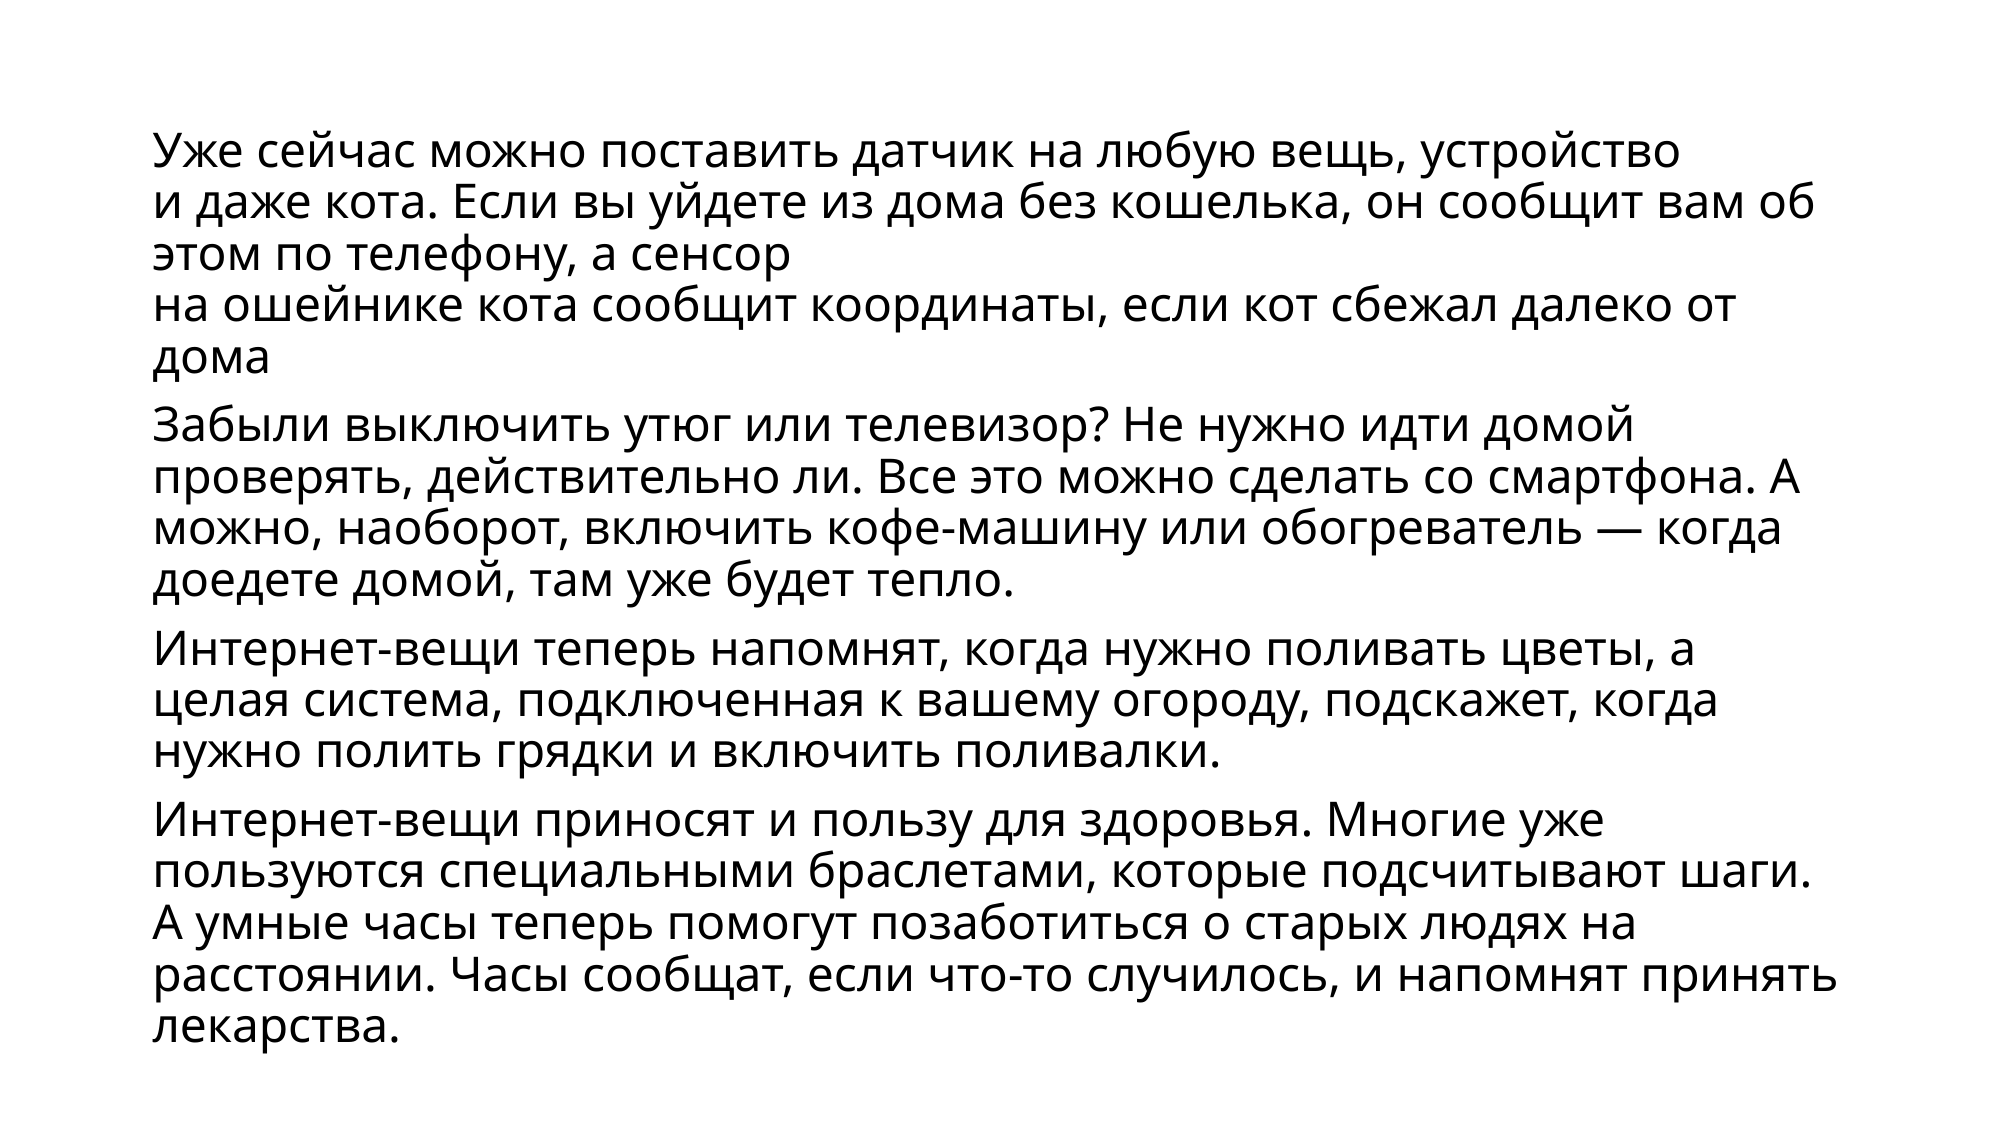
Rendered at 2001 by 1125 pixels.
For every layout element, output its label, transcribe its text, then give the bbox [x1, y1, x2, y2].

list Уже сейчас можно поставить датчик на любую вещь, устройство и даже кота. Если вы уйдете из дома без кошелька, он сообщит вам об этом по телефону, а сенсор на ошейнике кота сообщит координаты, если кот сбежал далеко от дома Забыли выключить утюг или телевизор? Не нужно идти домой проверять, действительно ли. Все это можно сделать со смартфона. А можно, наоборот, включить кофе-машину или обогреватель — когда доедете домой, там уже будет тепло. Интернет-вещи теперь напомнят, когда нужно поливать цветы, а целая система, подключенная к вашему огороду, подскажет, когда нужно полить грядки и включить поливалки. Интернет-вещи приносят и пользу для здоровья. Многие уже пользуются специальными браслетами, которые подсчитывают шаги. А умные часы теперь помогут позаботиться о старых людях на расстоянии. Часы сообщат, если что-то случилось, и напомнят принять лекарства. [137, 118, 1863, 1064]
